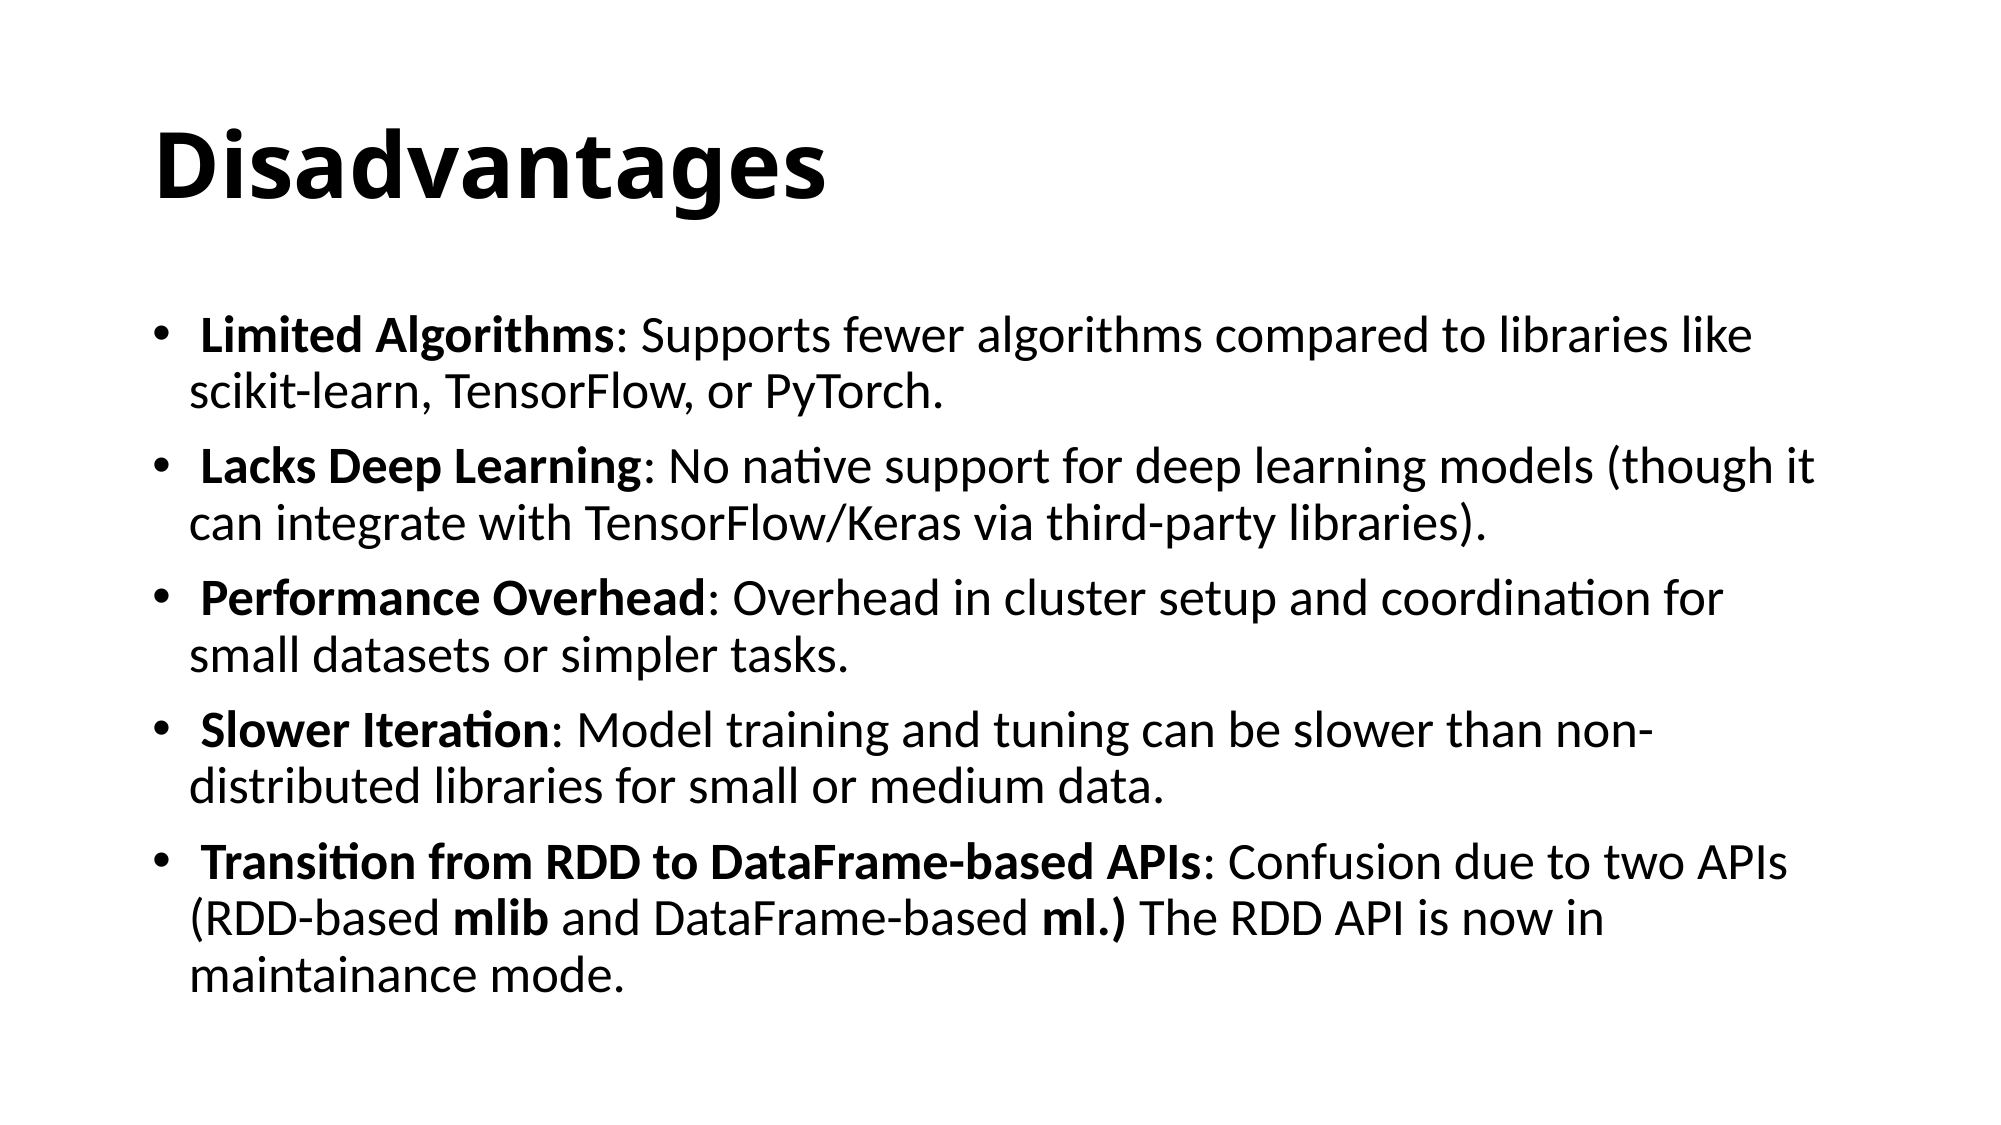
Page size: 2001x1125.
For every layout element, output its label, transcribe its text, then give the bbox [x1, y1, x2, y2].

list Limited Algorithms: Supports fewer algorithms compared to libraries like scikit-learn, TensorFlow, or PyTorch. Lacks Deep Learning: No native support for deep learning models (though it can integrate with TensorFlow/Keras via third-party libraries). Performance Overhead: Overhead in cluster setup and coordination for small datasets or simpler tasks. Slower Iteration: Model training and tuning can be slower than non-distributed libraries for small or medium data. Transition from RDD to DataFrame-based APIs: Confusion due to two APIs (RDD-based mlib and DataFrame-based ml.) The RDD API is now in maintainance mode. [137, 299, 1863, 1014]
title Disadvantages [137, 59, 1863, 278]
